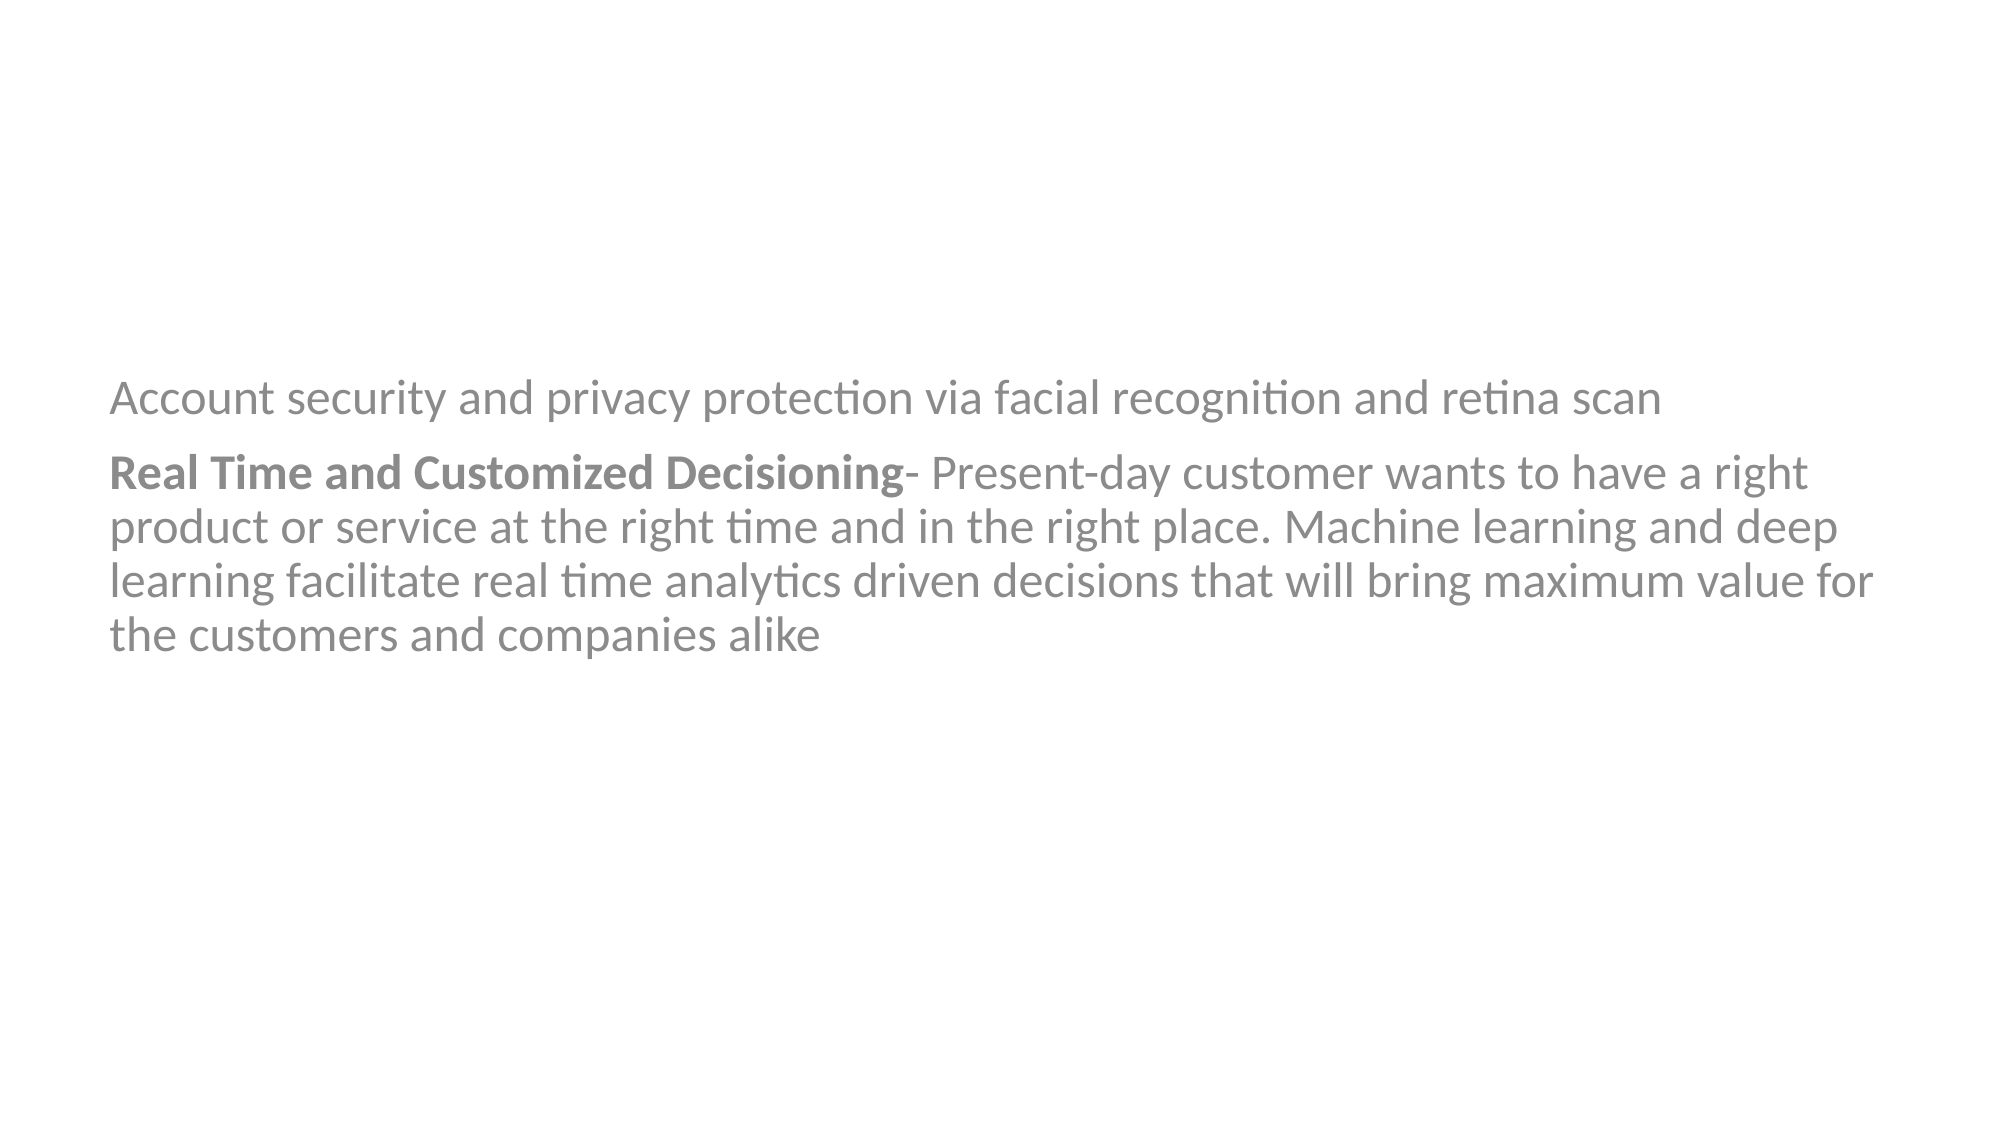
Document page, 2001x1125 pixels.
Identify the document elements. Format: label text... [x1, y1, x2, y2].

list Account security and privacy protection via facial recognition and retina scan Real Time and Customized Decisioning- Present-day customer wants to have a right product or service at the right time and in the right place. Machine learning and deep learning facilitate real time analytics driven decisions that will bring maximum value for the customers and companies alike [94, 283, 1906, 843]
